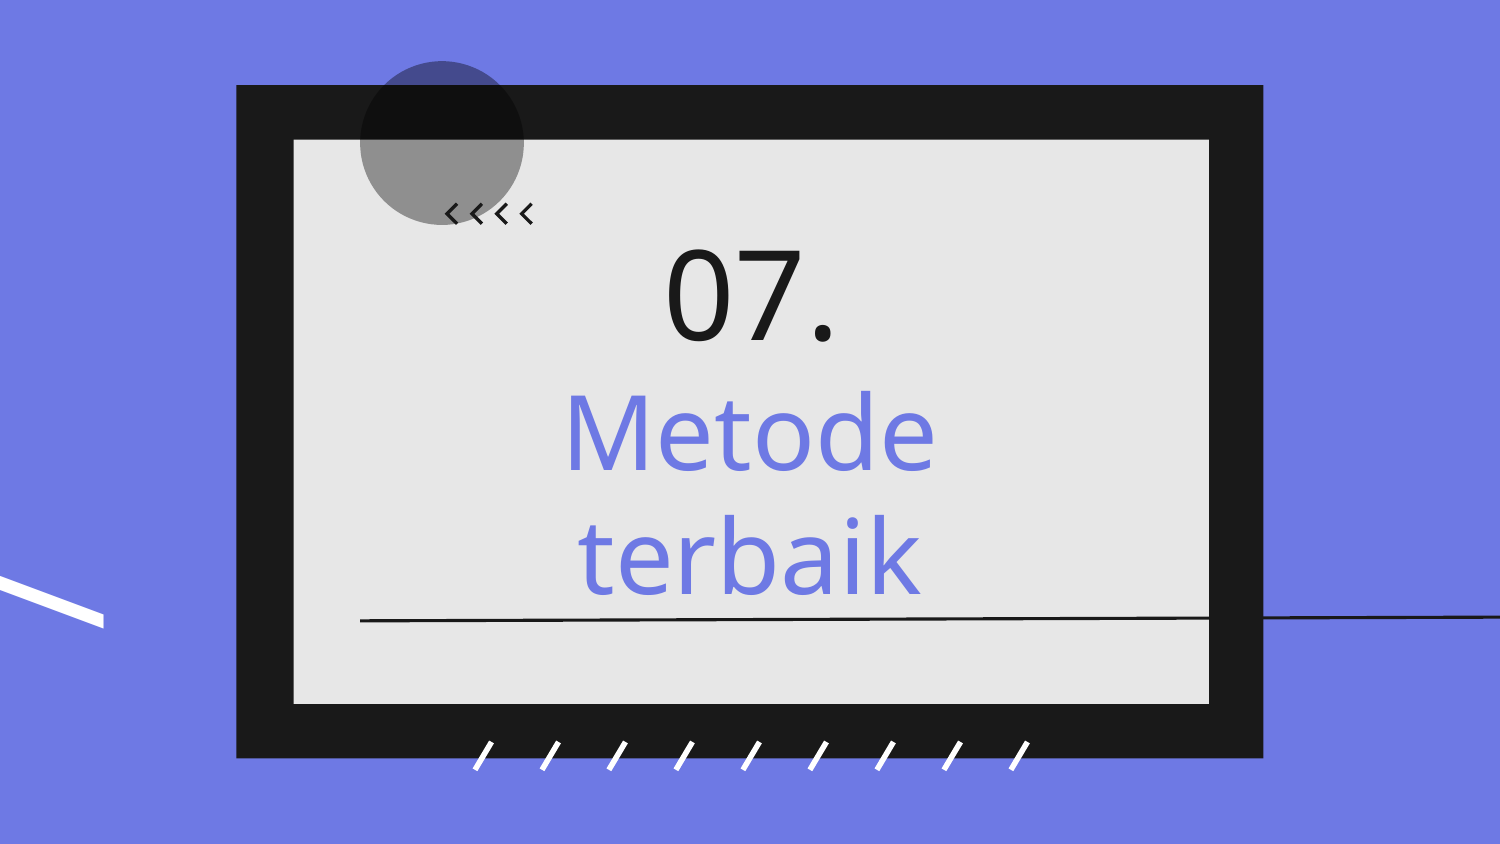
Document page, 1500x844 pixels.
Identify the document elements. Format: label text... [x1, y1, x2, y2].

text_box [293, 139, 1209, 704]
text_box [444, 202, 534, 226]
text_box [360, 61, 524, 225]
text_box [472, 740, 1031, 772]
title 07. [596, 221, 906, 360]
text_box [236, 85, 1264, 759]
title Metode terbaik [418, 421, 1082, 560]
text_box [359, 616, 1500, 622]
